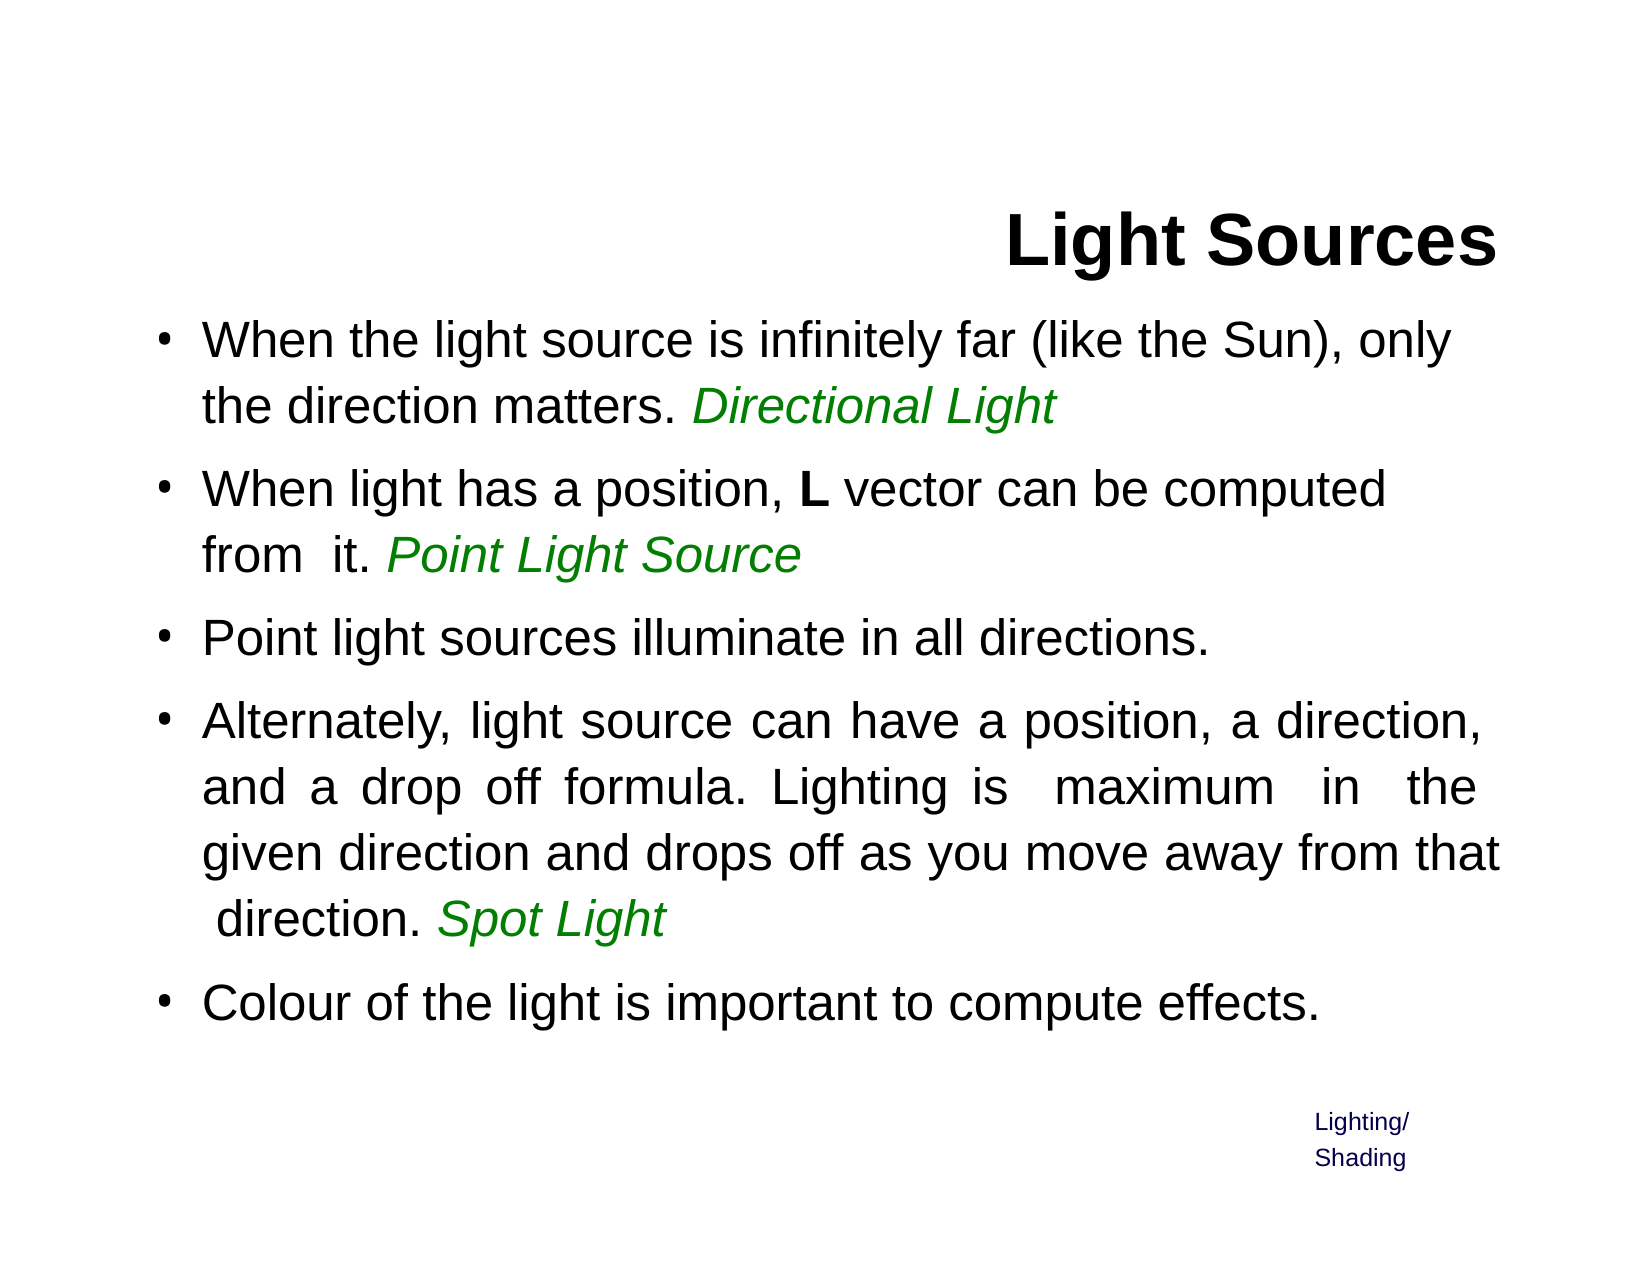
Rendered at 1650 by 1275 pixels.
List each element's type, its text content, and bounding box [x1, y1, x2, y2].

text_box When the light source is infinitely far (like the Sun), only the direction matters. Directional Light When light has a position, L vector can be computed from it. Point Light Source Point light sources illuminate in all directions. Alternately, light source can have a position, a direction, and a drop off formula. Lighting is maximum in the given direction and drops off as you move away from that direction. Spot Light Colour of the light is important to compute effects. [153, 299, 1503, 1031]
title Light Sources [1003, 188, 1502, 299]
slide_number Lighting/Shading [1312, 1100, 1502, 1275]
